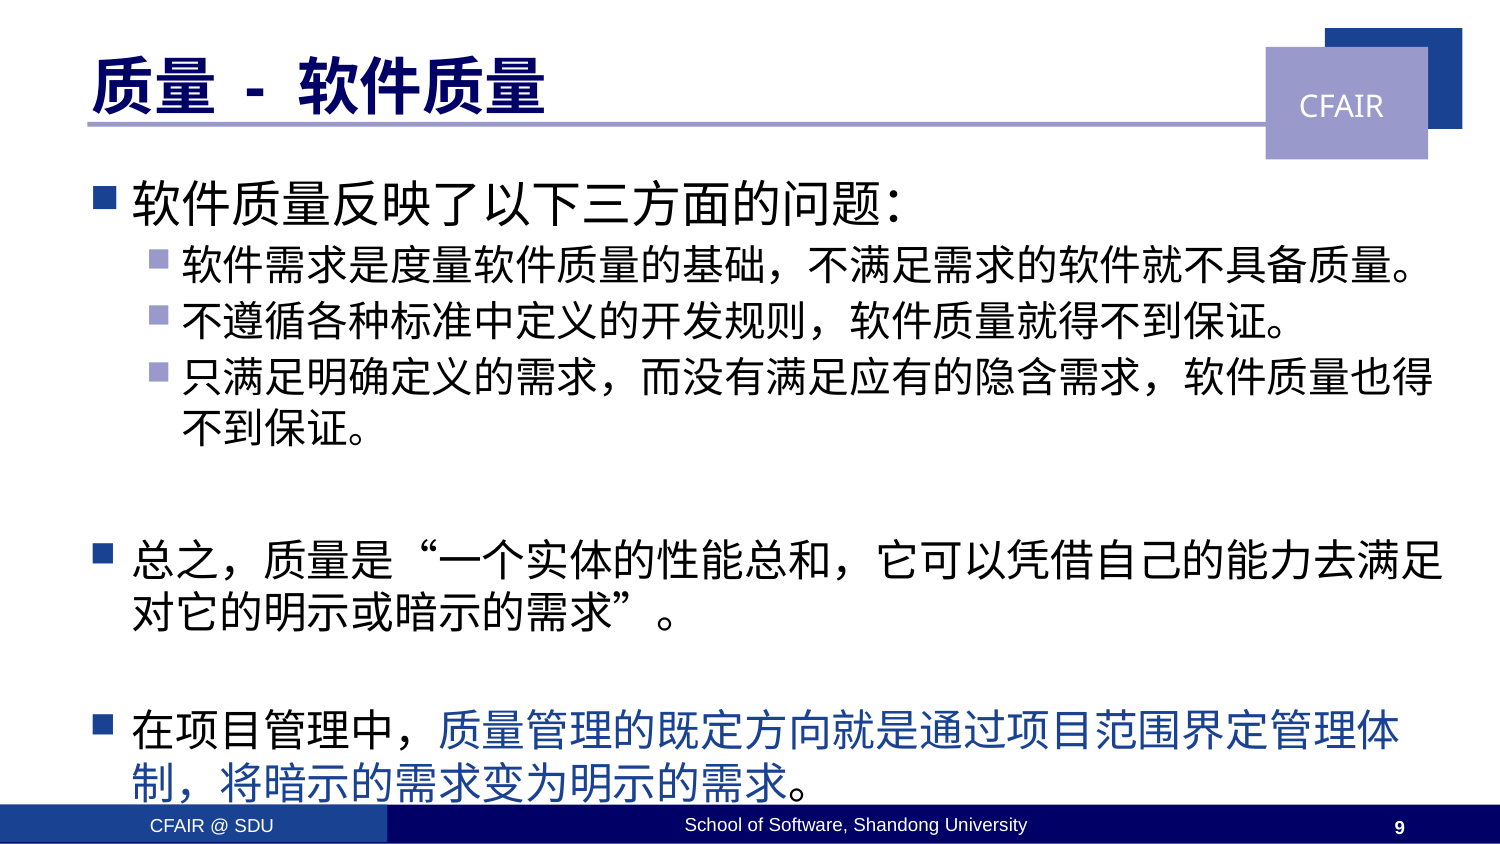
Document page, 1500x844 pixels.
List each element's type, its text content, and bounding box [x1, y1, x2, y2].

list 软件质量反映了以下三方面的问题： 软件需求是度量软件质量的基础，不满足需求的软件就不具备质量。 不遵循各种标准中定义的开发规则，软件质量就得不到保证。 只满足明确定义的需求，而没有满足应有的隐含需求，软件质量也得不到保证。 总之，质量是“一个实体的性能总和，它可以凭借自己的能力去满足对它的明示或暗示的需求”。 在项目管理中，质量管理的既定方向就是通过项目范围界定管理体制，将暗示的需求变为明示的需求。 [74, 164, 1463, 754]
title 质量 - 软件质量 [76, 44, 1291, 125]
